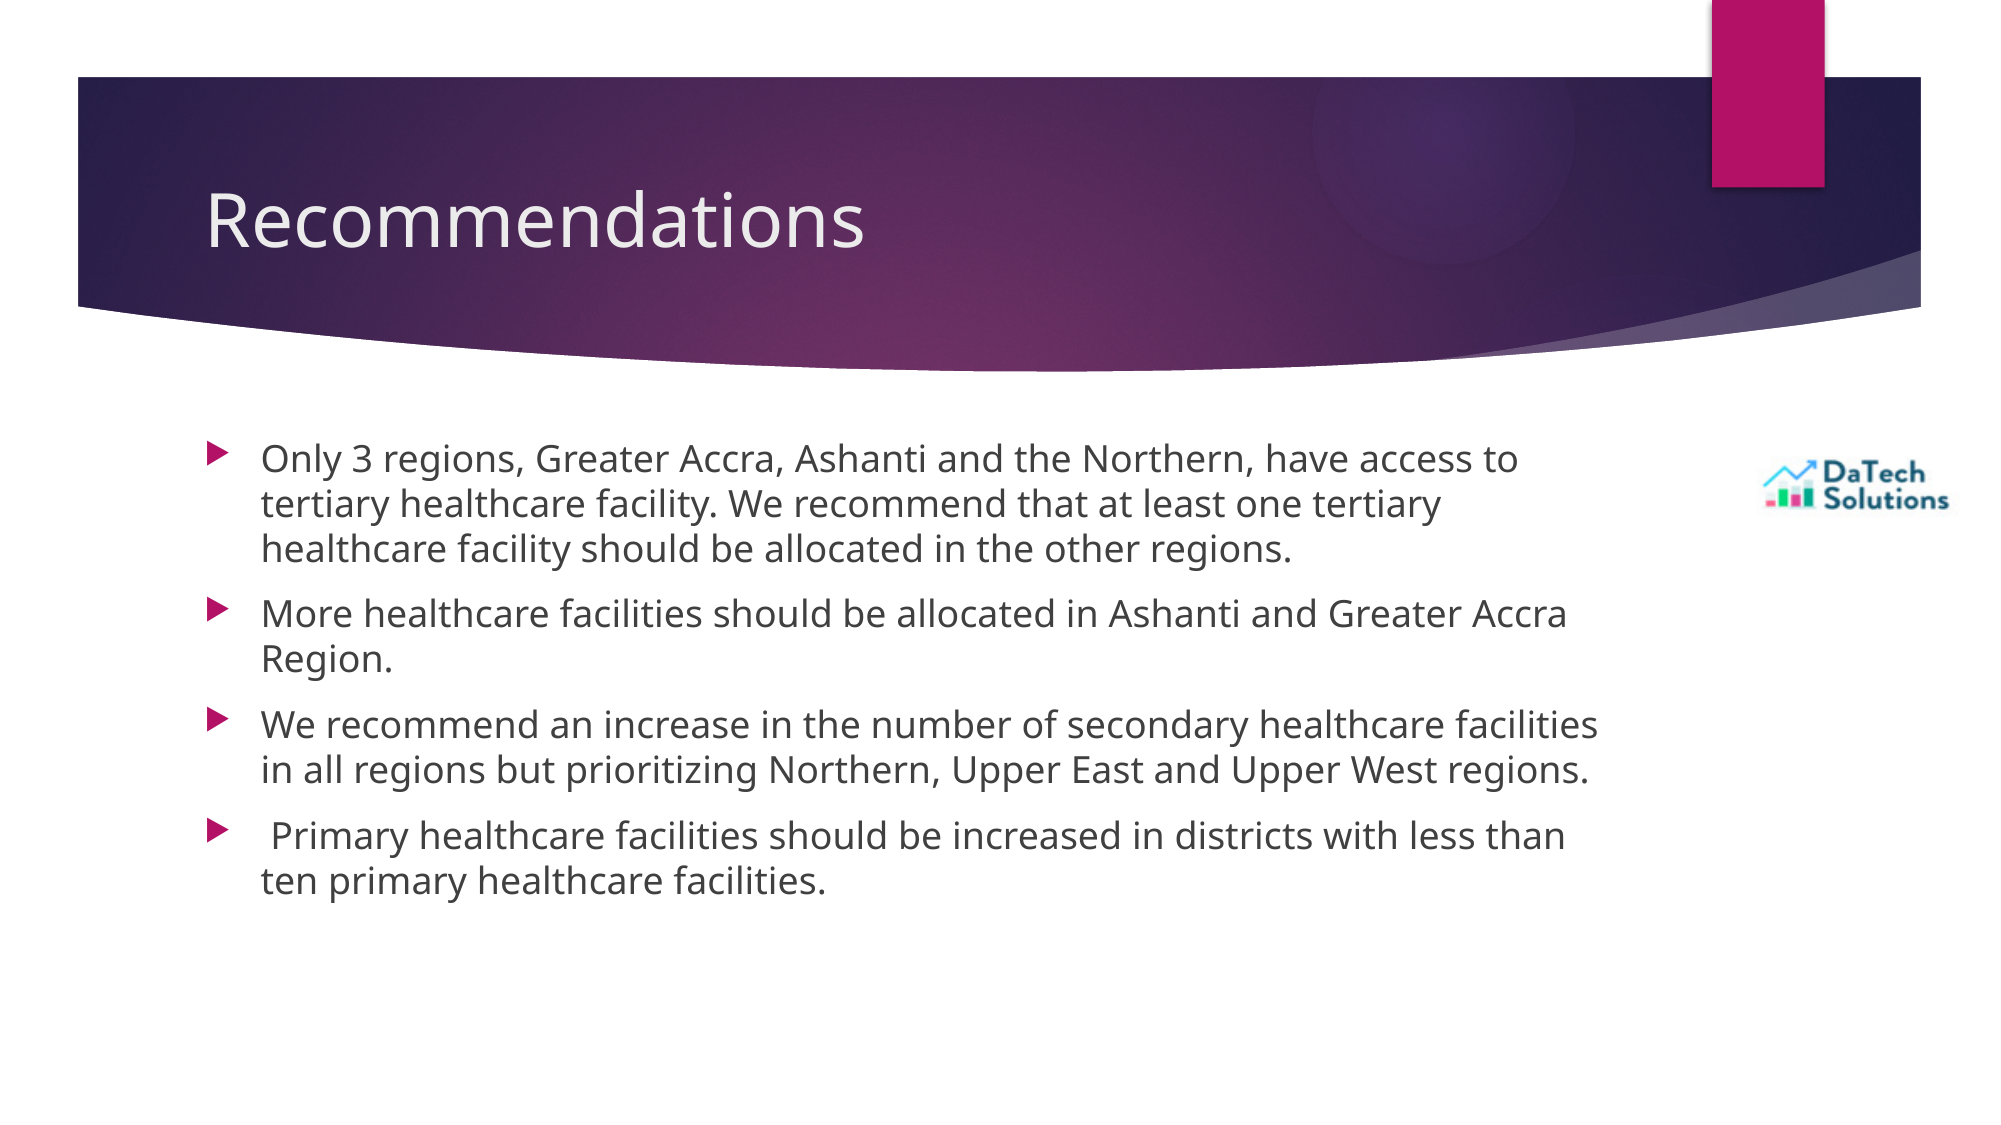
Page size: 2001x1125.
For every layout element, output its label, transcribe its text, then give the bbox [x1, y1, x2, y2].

title Recommendations [189, 159, 1627, 276]
picture [1717, 359, 1995, 611]
list Only 3 regions, Greater Accra, Ashanti and the Northern, have access to tertiary healthcare facility. We recommend that at least one tertiary healthcare facility should be allocated in the other regions. More healthcare facilities should be allocated in Ashanti and Greater Accra Region. We recommend an increase in the number of secondary healthcare facilities in all regions but prioritizing Northern, Upper East and Upper West regions. Primary healthcare facilities should be increased in districts with less than ten primary healthcare facilities. [189, 427, 1638, 988]
